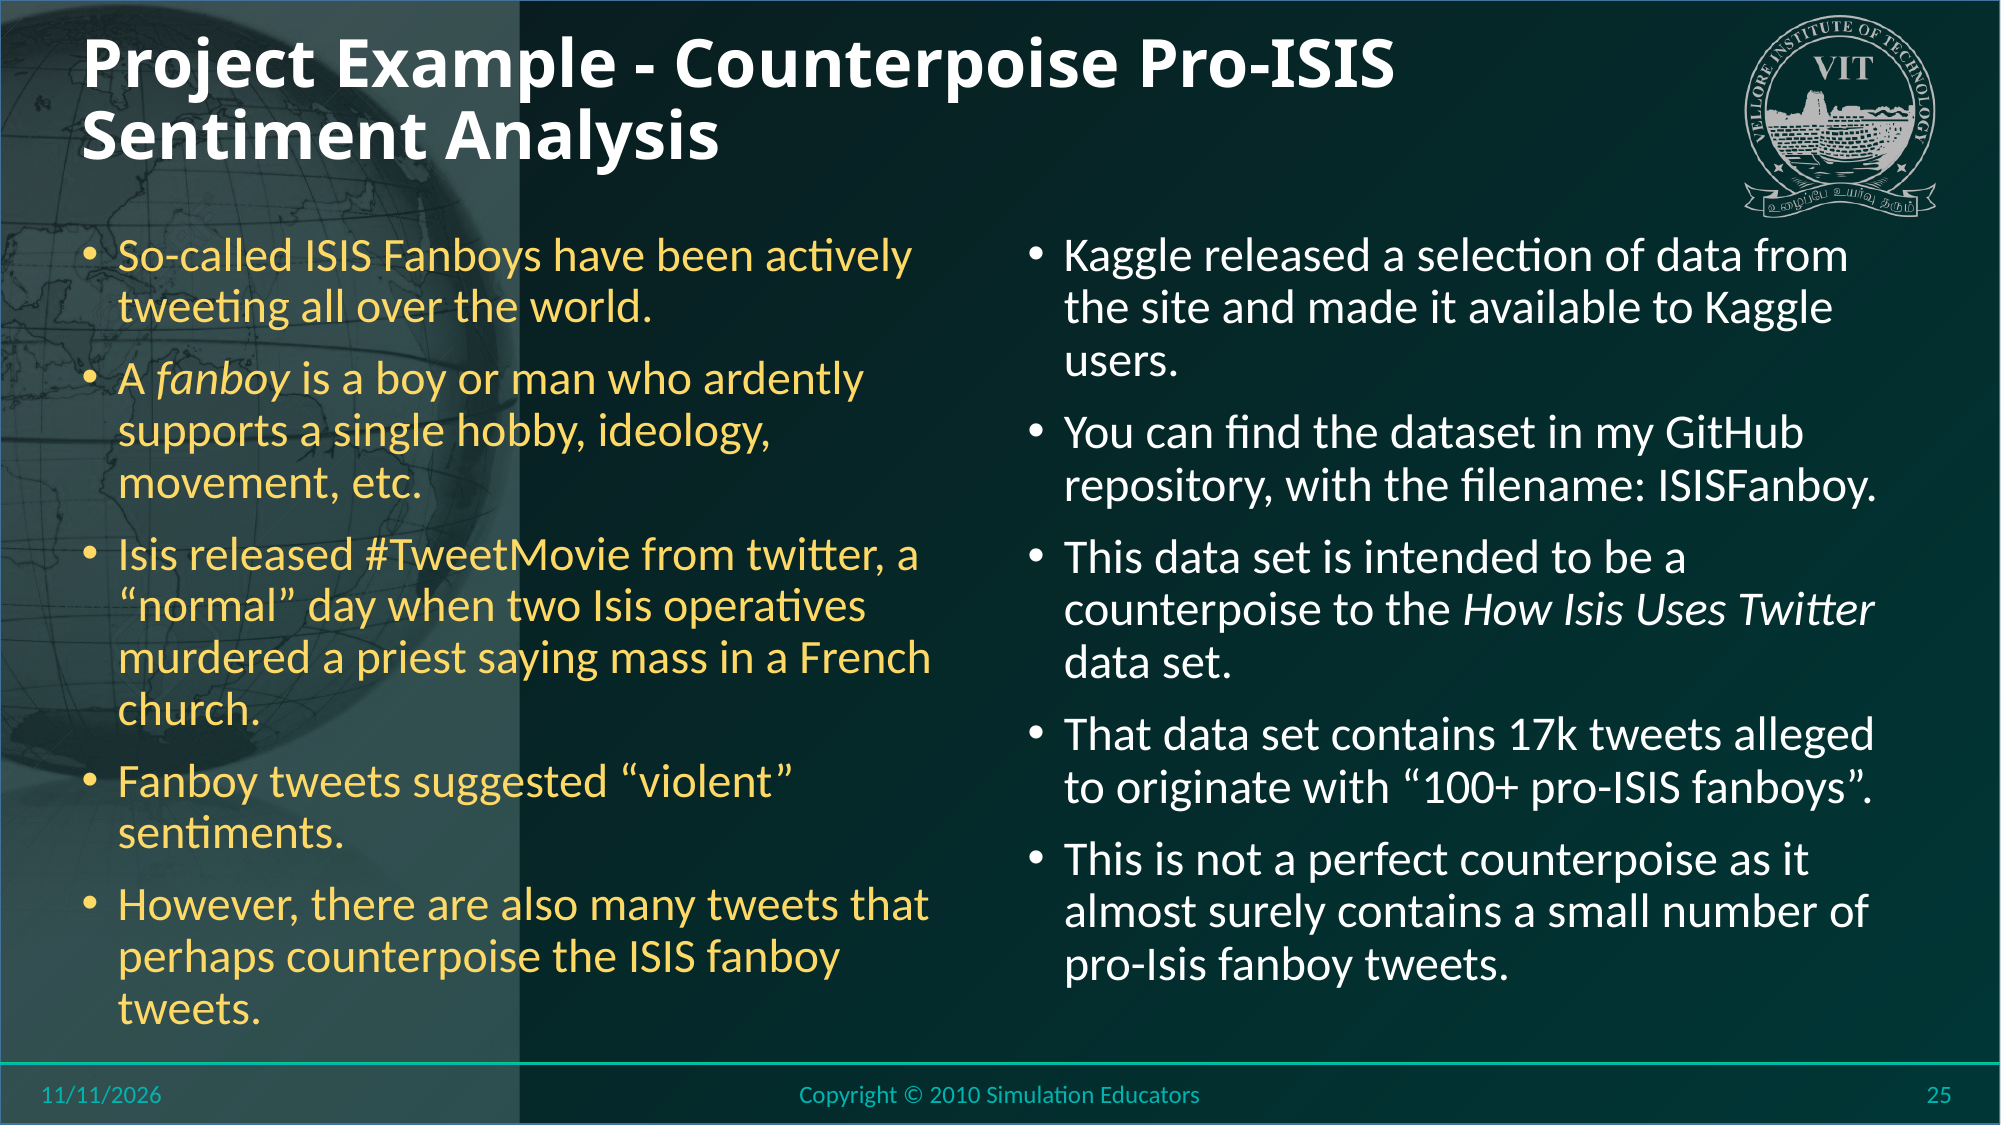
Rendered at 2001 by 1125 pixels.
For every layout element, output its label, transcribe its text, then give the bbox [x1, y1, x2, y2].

slide_number 25 [1517, 1064, 1968, 1124]
title Project Example - Counterpoise Pro-ISIS Sentiment Analysis [66, 1, 1716, 204]
footer Copyright © 2010 Simulation Educators [662, 1064, 1338, 1124]
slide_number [25, 1064, 476, 1124]
list So-called ISIS Fanboys have been actively tweeting all over the world. A fanboy is a boy or man who ardently supports a single hobby, ideology, movement, etc. Isis released #TweetMovie from twitter, a “normal” day when two Isis operatives murdered a priest saying mass in a French church. Fanboy tweets suggested “violent” sentiments. However, there are also many tweets that perhaps counterpoise the ISIS fanboy tweets. [66, 222, 988, 1050]
list Kaggle released a selection of data from the site and made it available to Kaggle users. You can find the dataset in my GitHub repository, with the filename: ISISFanboy. This data set is intended to be a counterpoise to the How Isis Uses Twitter data set. That data set contains 17k tweets alleged to originate with “100+ pro-ISIS fanboys”. This is not a perfect counterpoise as it almost surely contains a small number of pro-Isis fanboy tweets. [1012, 222, 1910, 1050]
